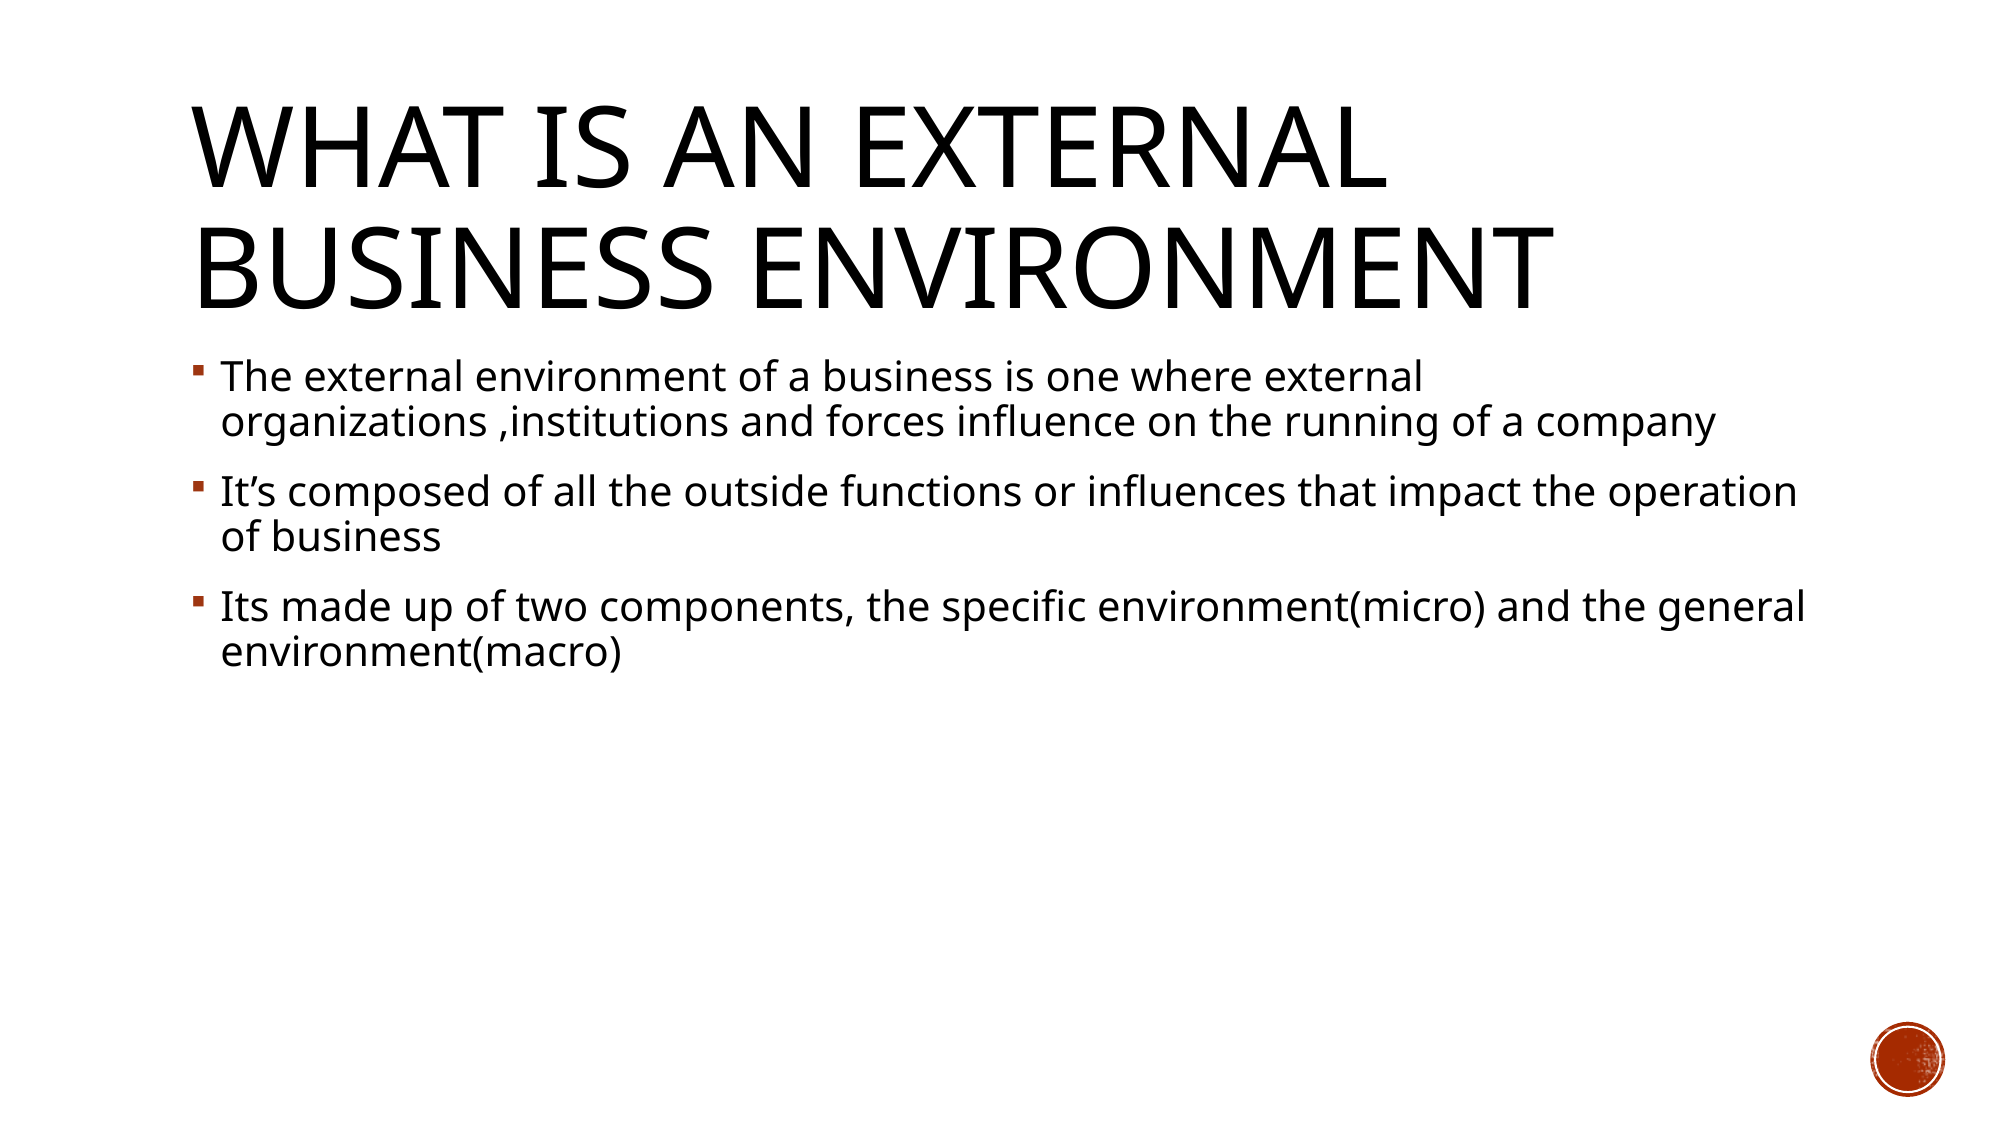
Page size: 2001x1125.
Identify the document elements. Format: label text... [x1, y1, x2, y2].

list The external environment of a business is one where external organizations ,institutions and forces influence on the running of a company It’s composed of all the outside functions or influences that impact the operation of business Its made up of two components, the specific environment(micro) and the general environment(macro) [175, 348, 1826, 1013]
title WHAT IS AN EXTERNAL BUSINESS ENVIRONMENT [175, 79, 1826, 344]
